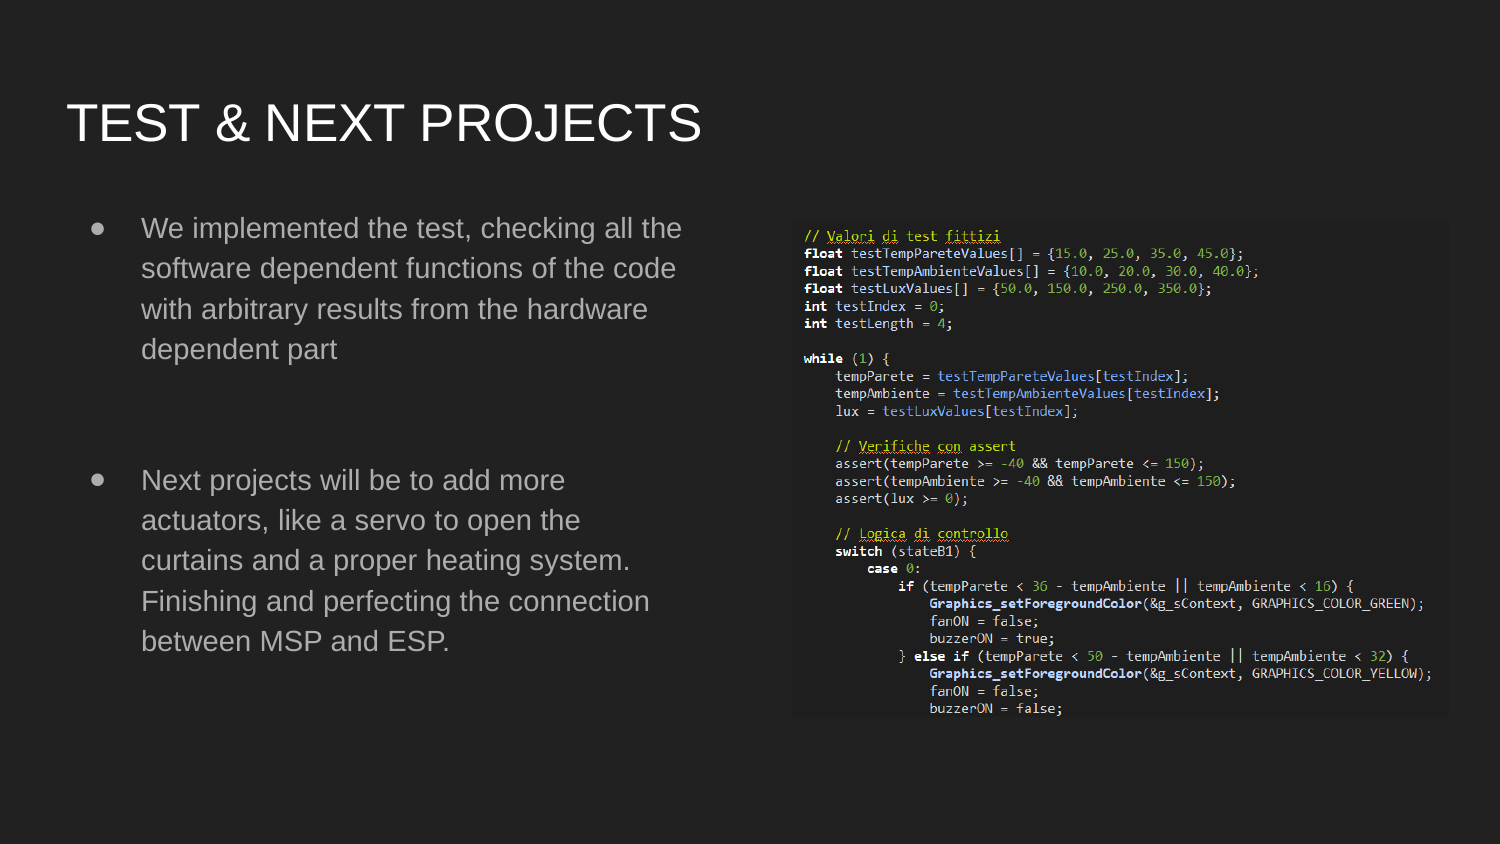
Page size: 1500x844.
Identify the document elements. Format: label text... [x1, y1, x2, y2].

list We implemented the test, checking all the software dependent functions of the code with arbitrary results from the hardware dependent part Next projects will be to add more actuators, like a servo to open the curtains and a proper heating system. Finishing and perfecting the connection between MSP and ESP. [51, 189, 708, 750]
picture [792, 221, 1450, 717]
title TEST & NEXT PROJECTS [51, 72, 1449, 167]
